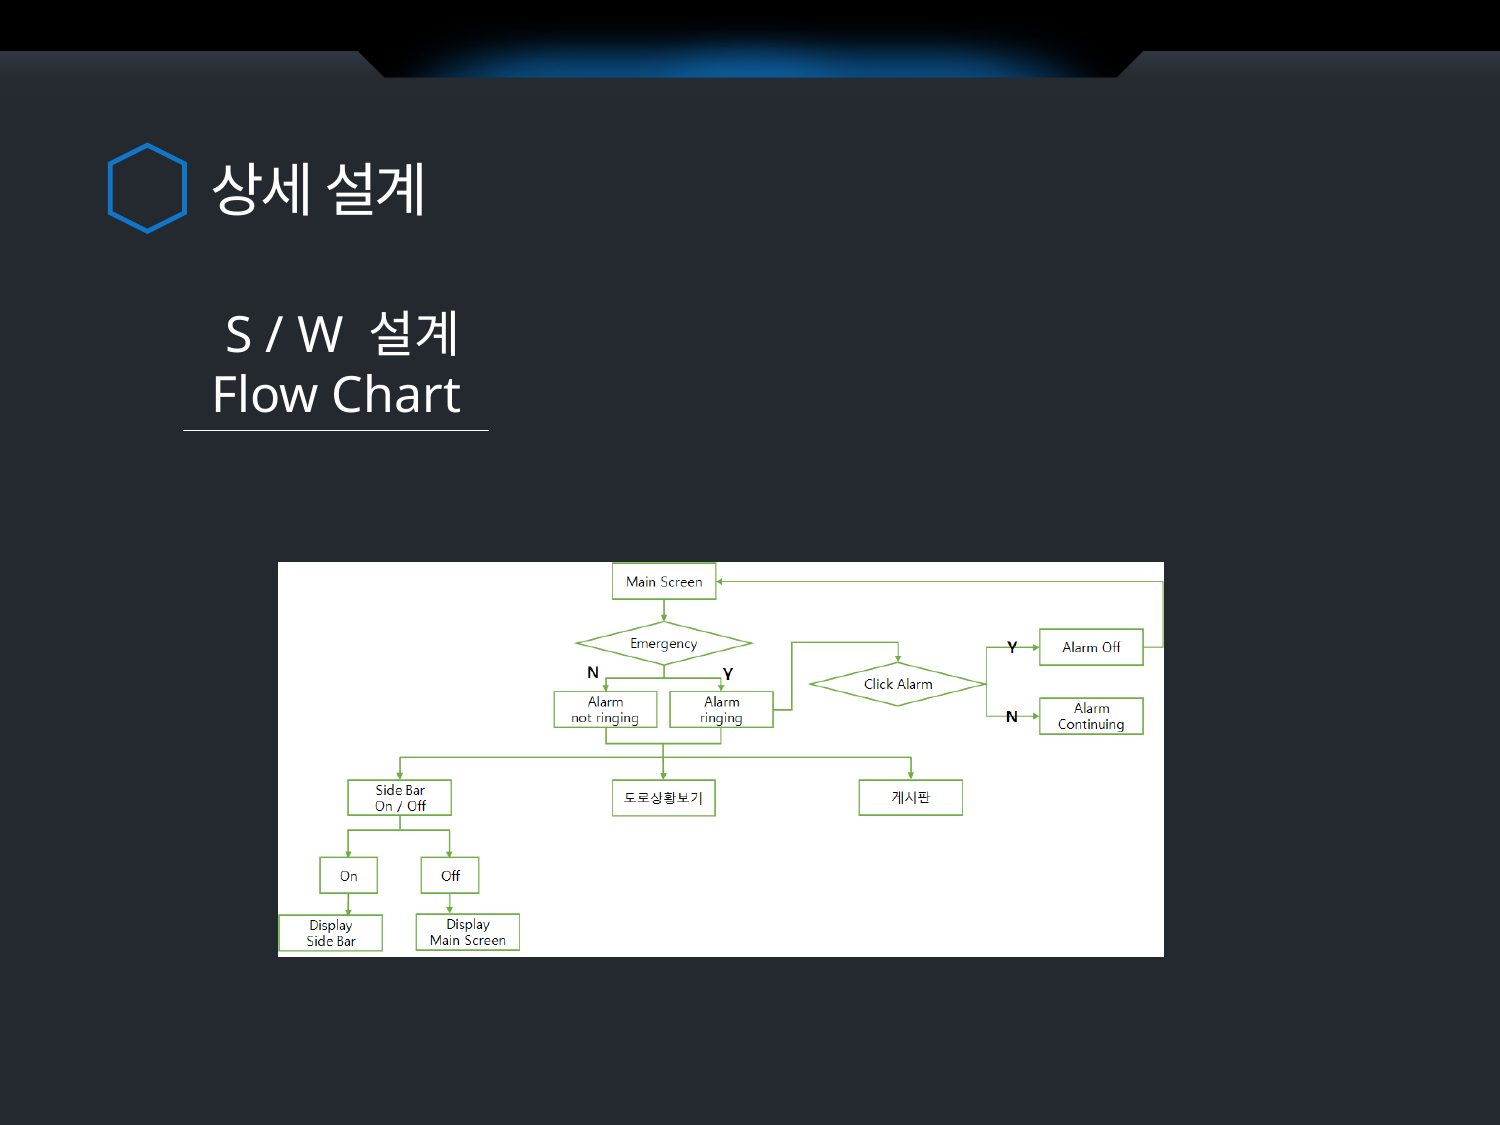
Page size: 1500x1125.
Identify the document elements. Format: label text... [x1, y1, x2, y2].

picture [0, 0, 1500, 1125]
text_box [109, 143, 186, 233]
text_box 상세 설계 [195, 145, 443, 231]
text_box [0, 295, 717, 431]
